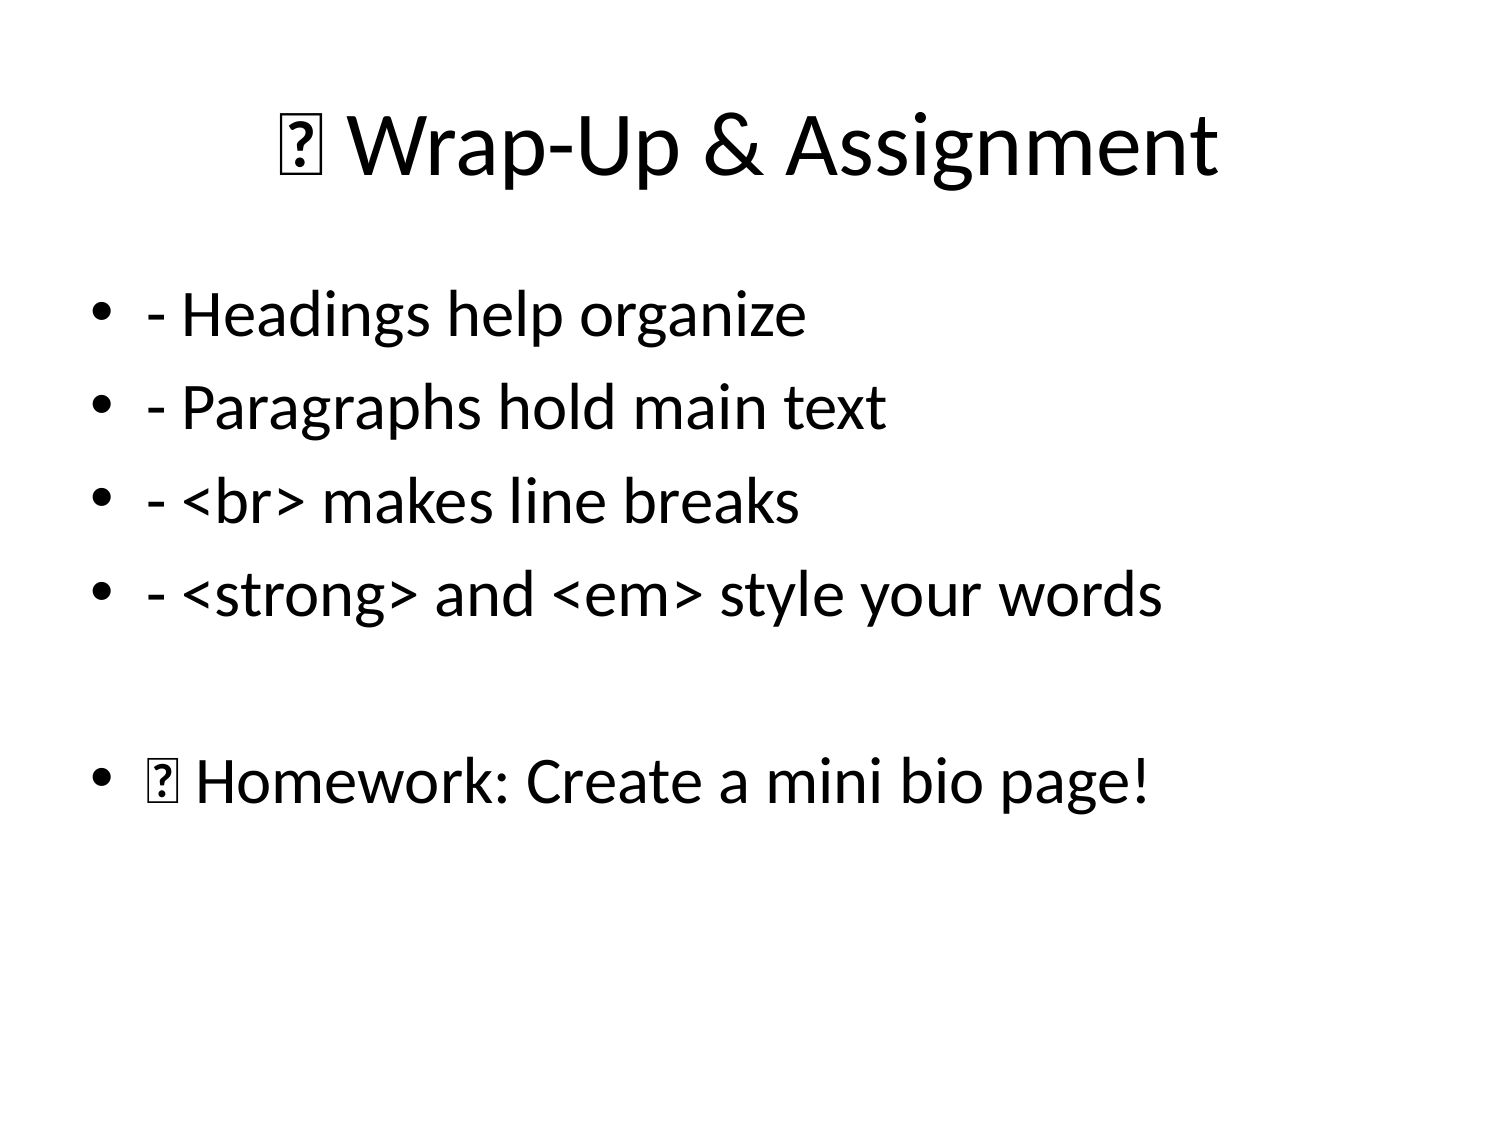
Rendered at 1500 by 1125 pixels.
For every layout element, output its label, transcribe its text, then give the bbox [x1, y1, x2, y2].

list - Headings help organize - Paragraphs hold main text - <br> makes line breaks - <strong> and <em> style your words 🎯 Homework: Create a mini bio page! [75, 262, 1425, 1005]
title ✅ Wrap-Up & Assignment [75, 45, 1425, 233]
